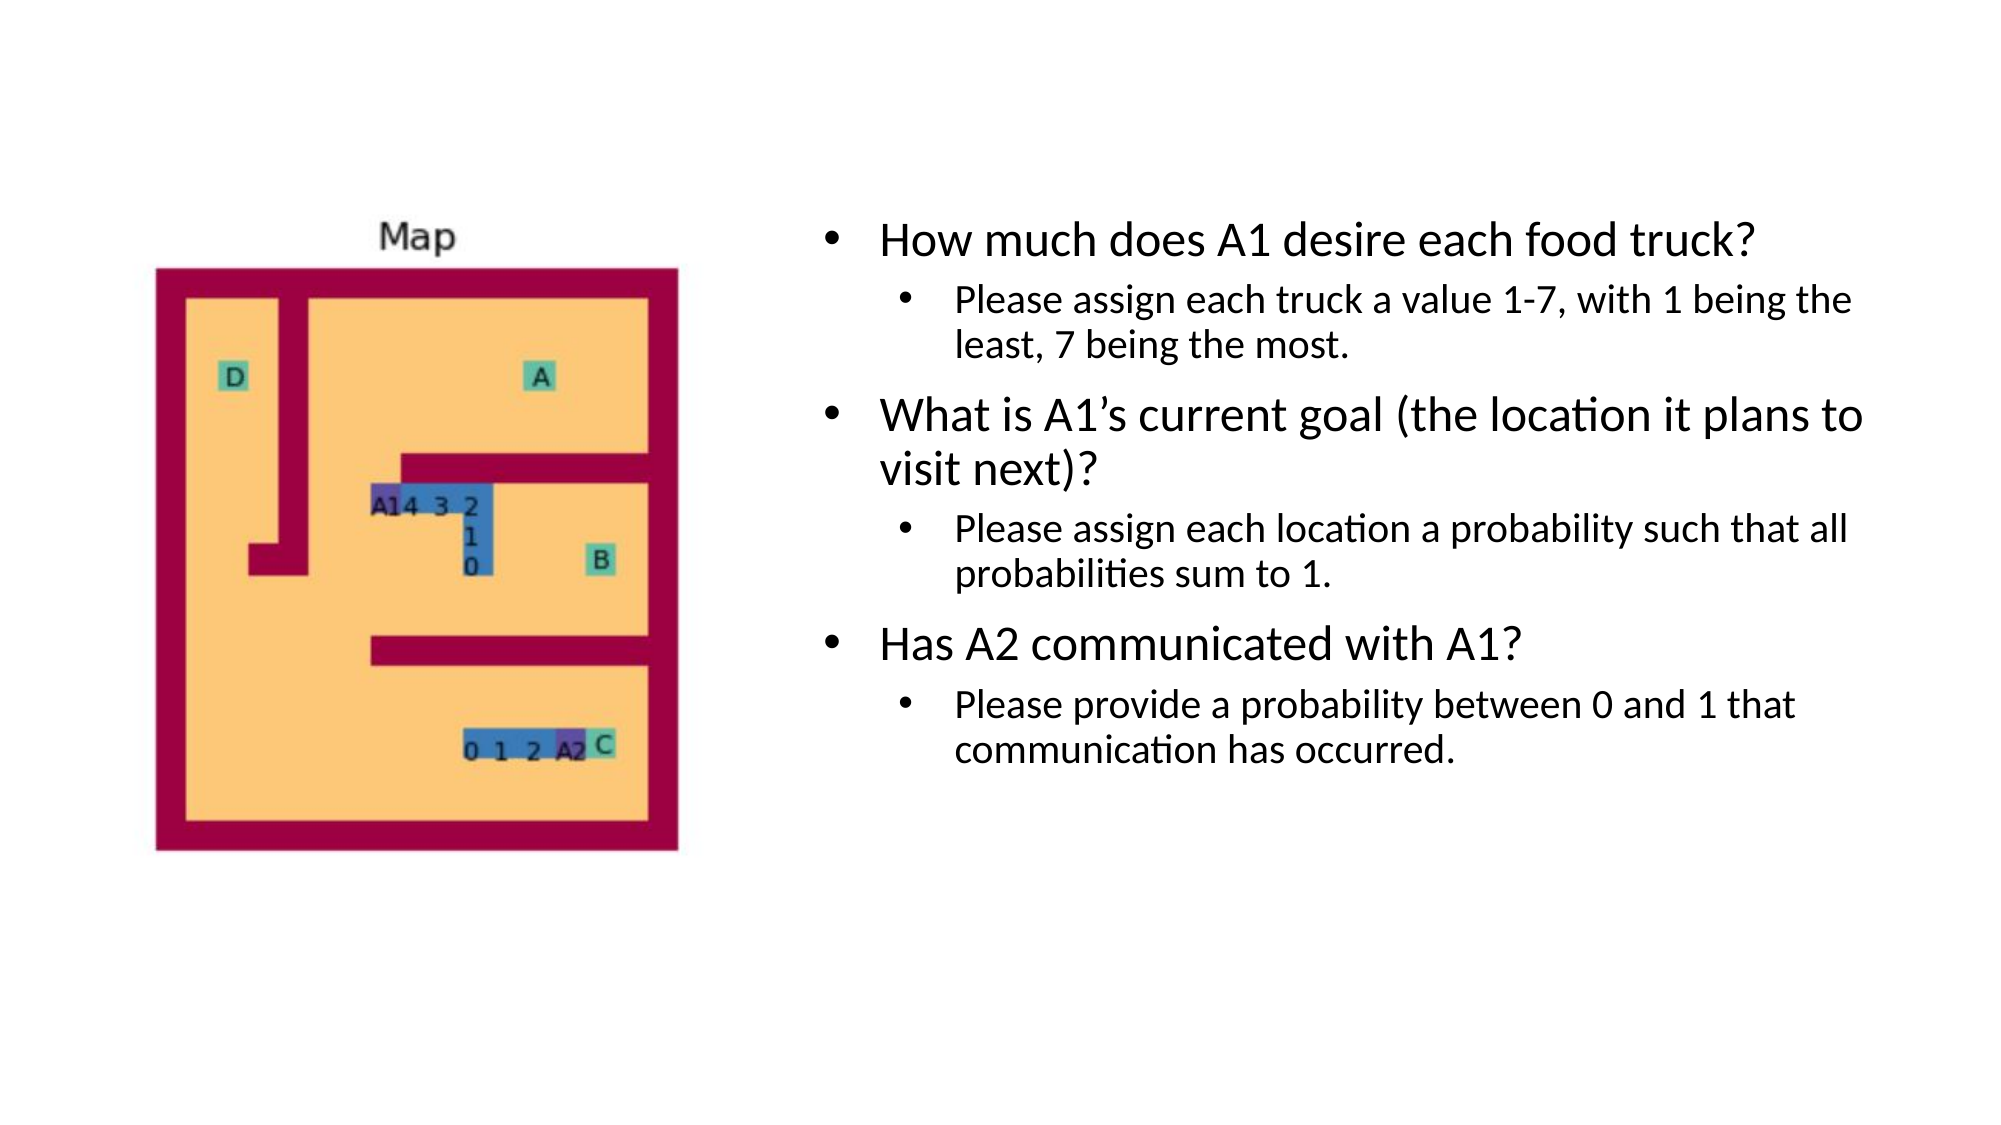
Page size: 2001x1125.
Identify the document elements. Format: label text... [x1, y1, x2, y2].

text_box How much does A1 desire each food truck? Please assign each truck a value 1-7, with 1 being the least, 7 being the most. What is A1’s current goal (the location it plans to visit next)? Please assign each location a probability such that all probabilities sum to 1. Has A2 communicated with A1? Please provide a probability between 0 and 1 that communication has occurred. [808, 205, 1911, 920]
picture [110, 190, 737, 908]
